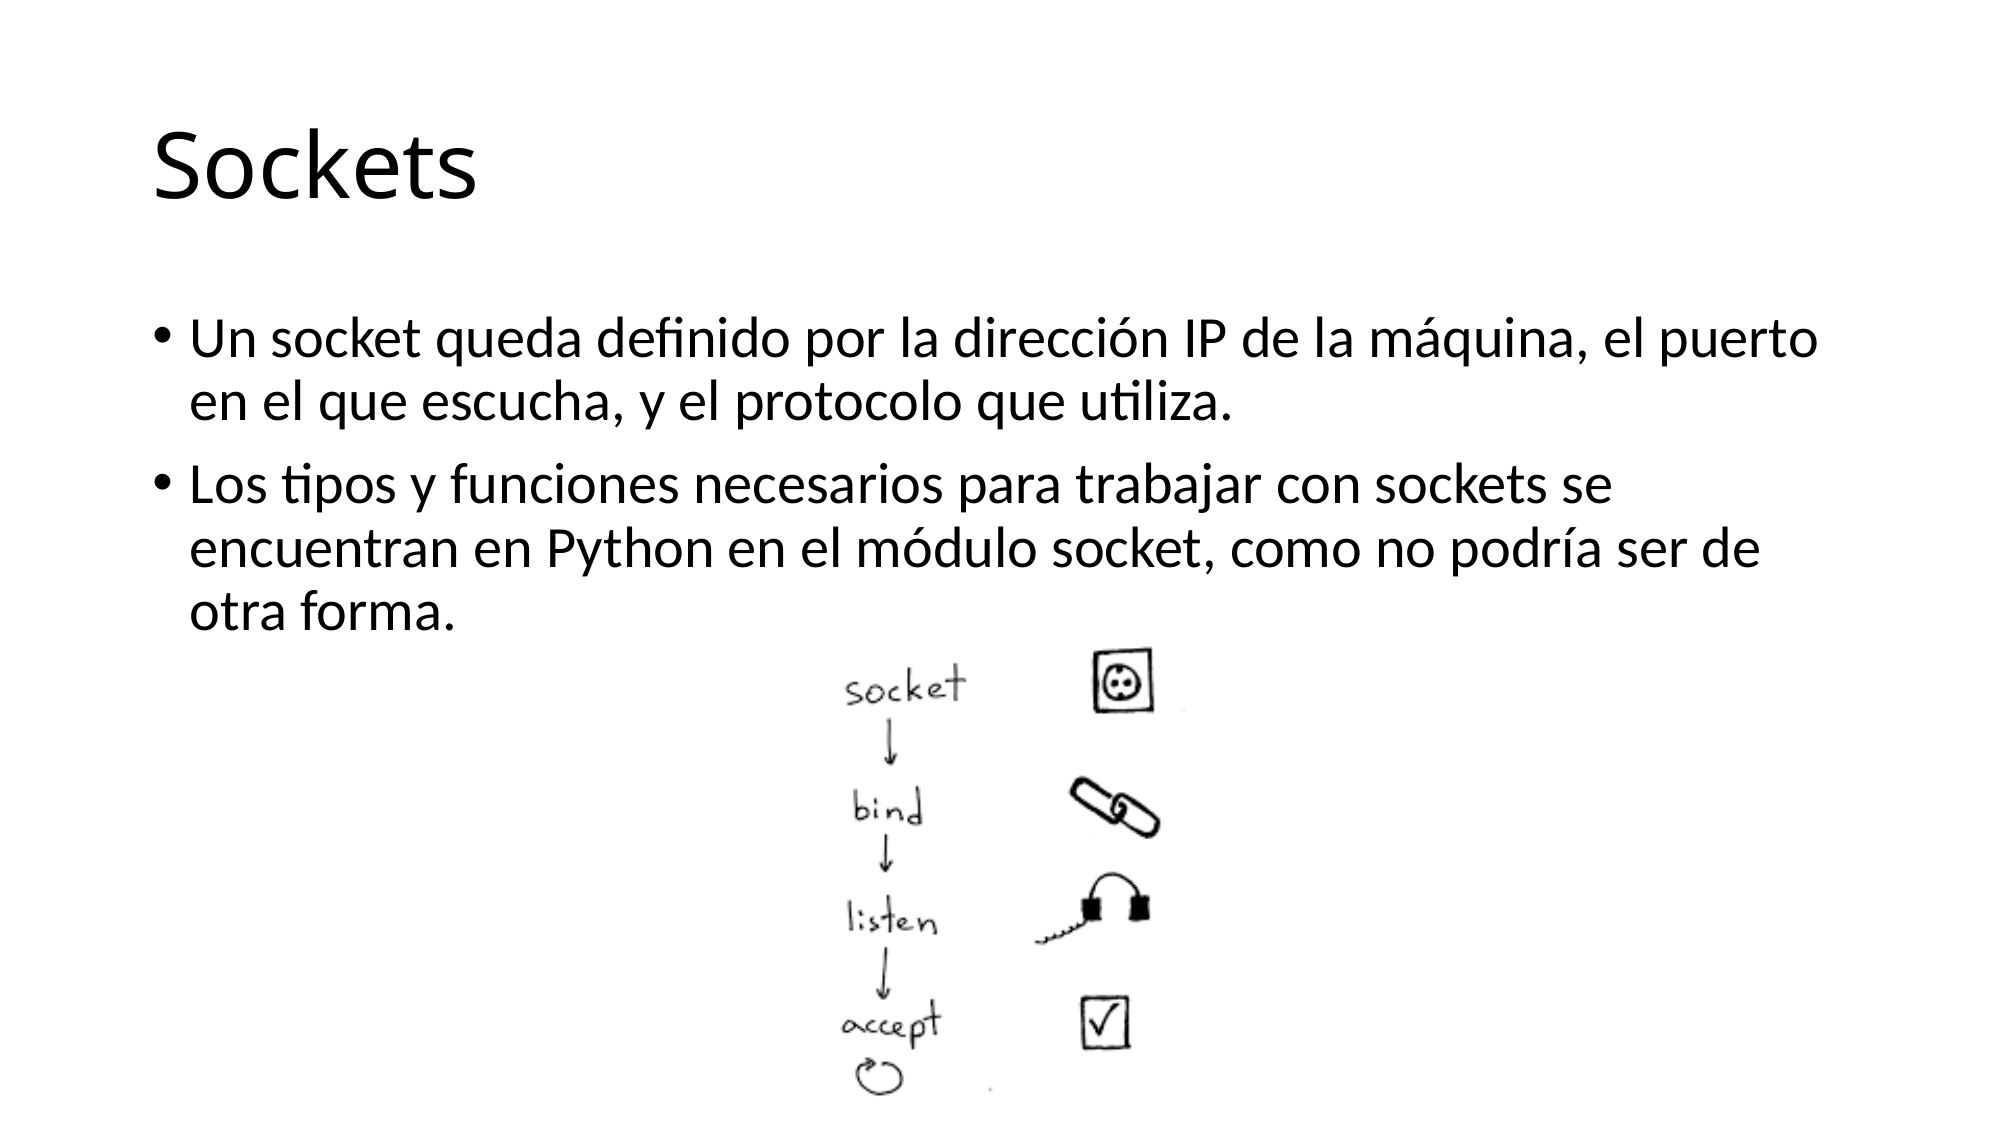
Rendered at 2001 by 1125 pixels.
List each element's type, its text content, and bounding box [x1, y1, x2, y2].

title Sockets [137, 59, 1863, 278]
picture [783, 620, 1217, 1125]
list Un socket queda definido por la dirección IP de la máquina, el puerto en el que escucha, y el protocolo que utiliza. Los tipos y funciones necesarios para trabajar con sockets se encuentran en Python en el módulo socket, como no podría ser de otra forma. [137, 299, 1863, 1014]
